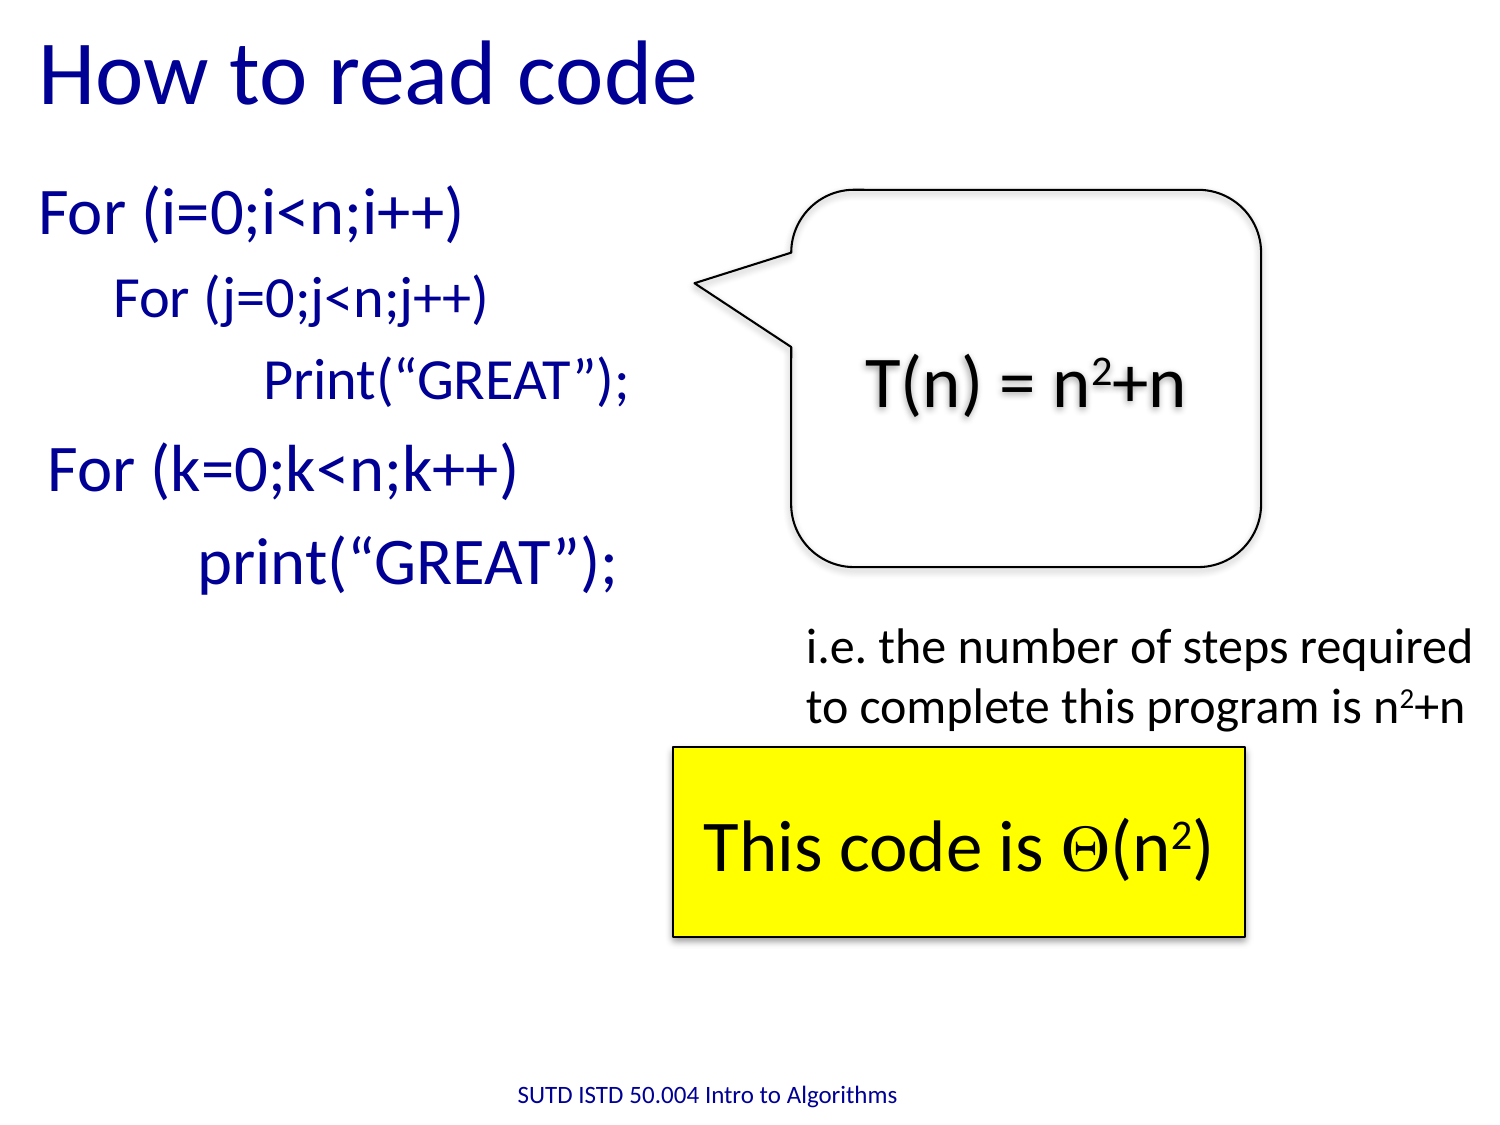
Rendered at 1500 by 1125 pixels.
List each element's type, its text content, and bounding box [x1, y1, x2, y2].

list For (i=0;i<n;i++) For (j=0;j<n;j++) Print(“GREAT”); For (k=0;k<n;k++) print(“GREAT”); [23, 160, 1456, 1026]
text_box i.e. the number of steps required to complete this program is n2+n [791, 606, 1500, 802]
text_box This code is Θ(n2) [671, 745, 1247, 940]
title How to read code [23, 4, 1374, 132]
footer SUTD ISTD 50.004 Intro to Algorithms [473, 1063, 949, 1123]
text_box T(n) = n2+n [692, 187, 1264, 570]
